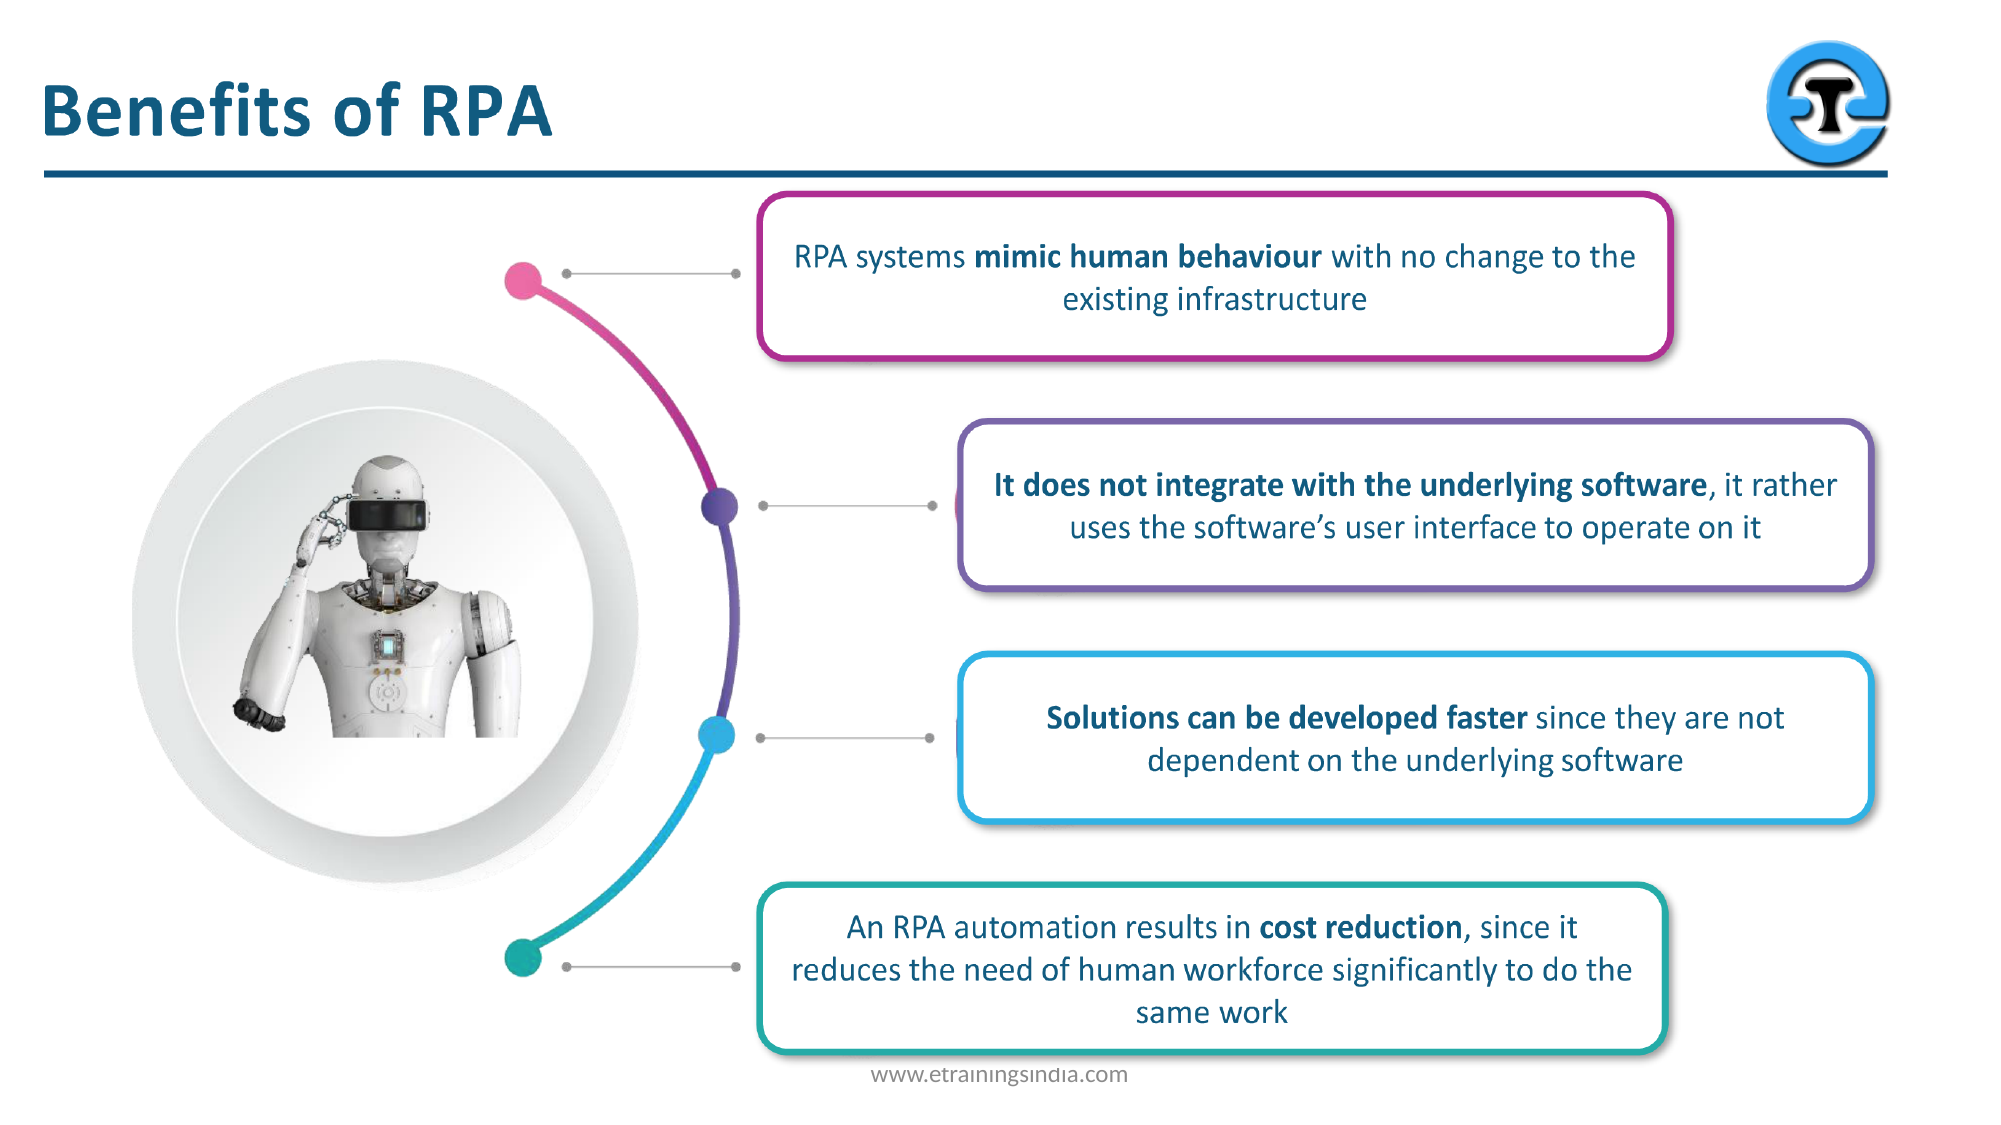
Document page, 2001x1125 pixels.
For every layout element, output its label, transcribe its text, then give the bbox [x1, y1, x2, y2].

picture [44, 37, 1956, 1068]
footer www.etrainingsindia.com [662, 1068, 1338, 1103]
